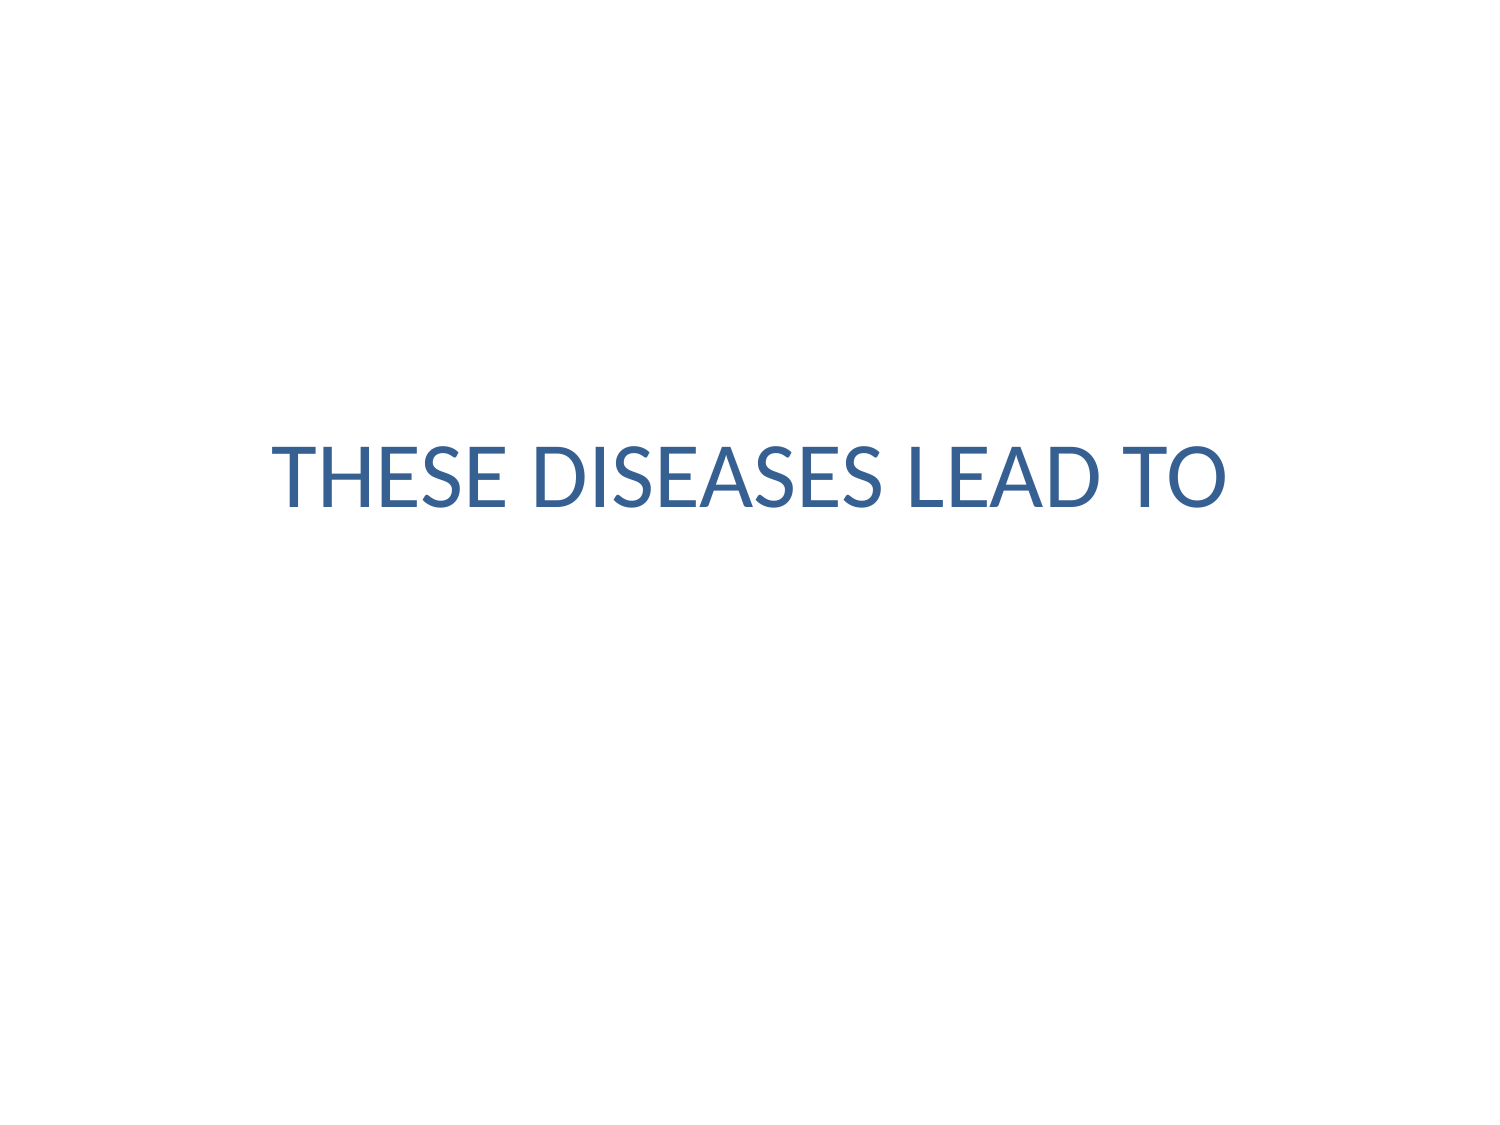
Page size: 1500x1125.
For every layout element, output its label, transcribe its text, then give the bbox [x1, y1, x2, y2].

title THESE DISEASES LEAD TO [112, 349, 1388, 591]
